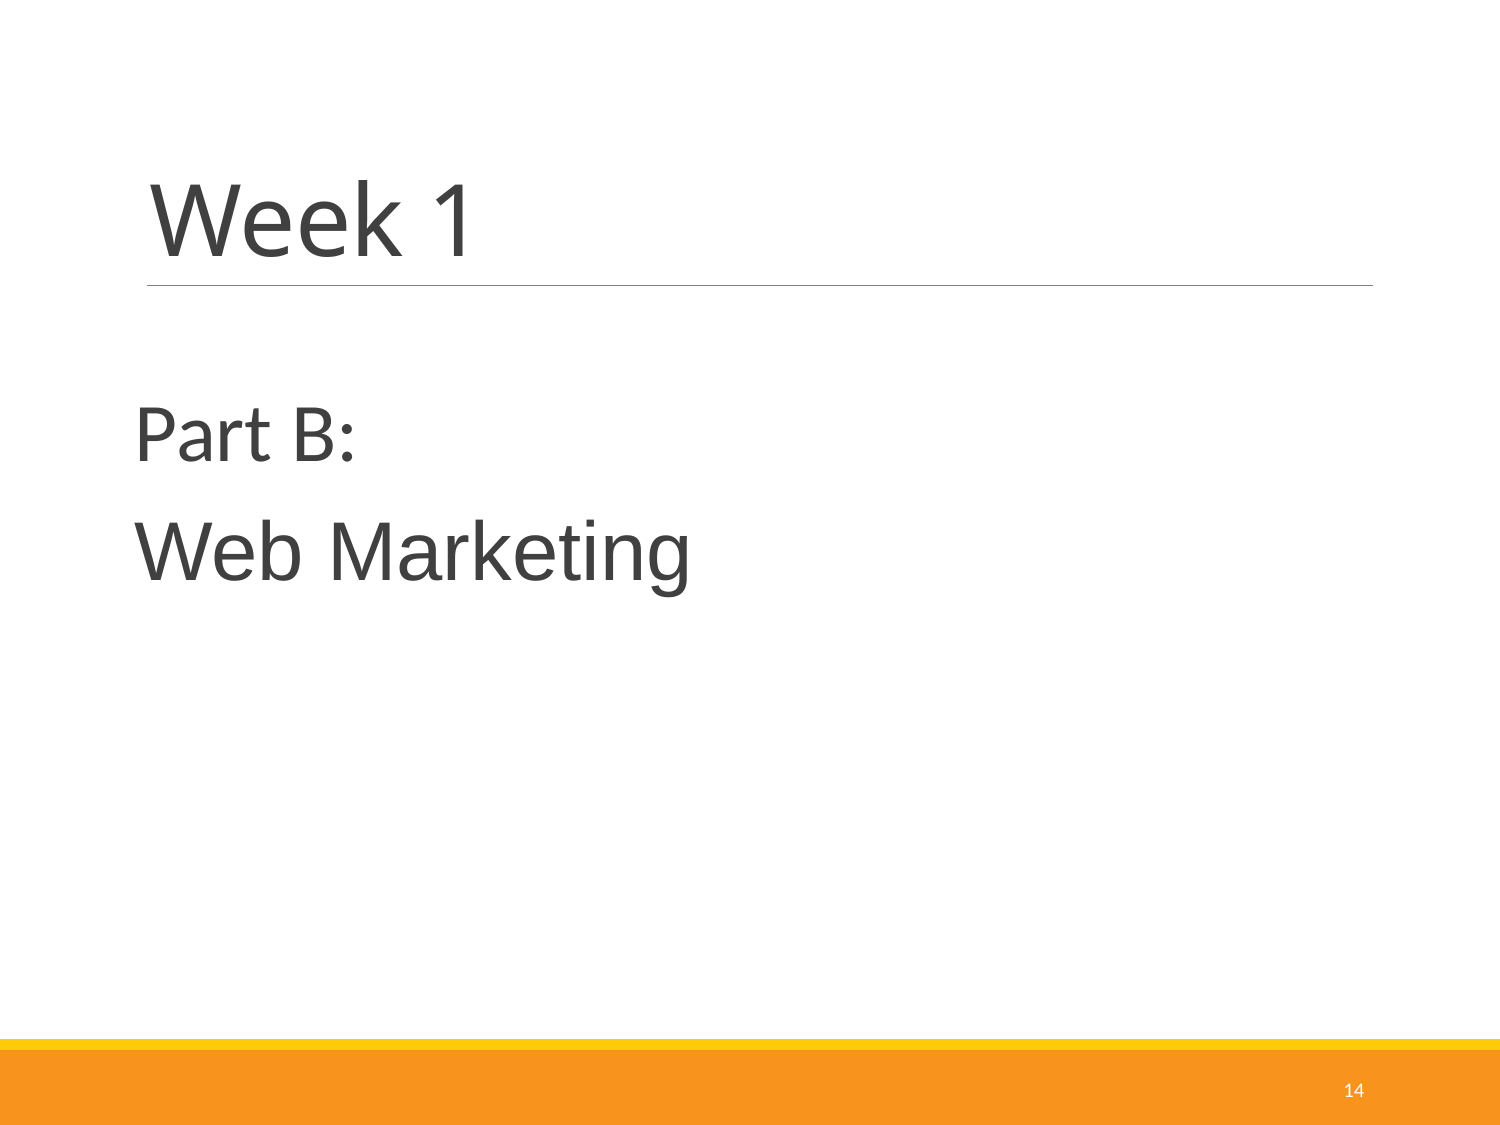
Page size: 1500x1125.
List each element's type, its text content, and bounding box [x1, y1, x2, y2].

title Week 1 [134, 47, 1373, 285]
list Part B: Web Marketing [134, 302, 1373, 963]
slide_number 14 [1217, 1059, 1380, 1120]
